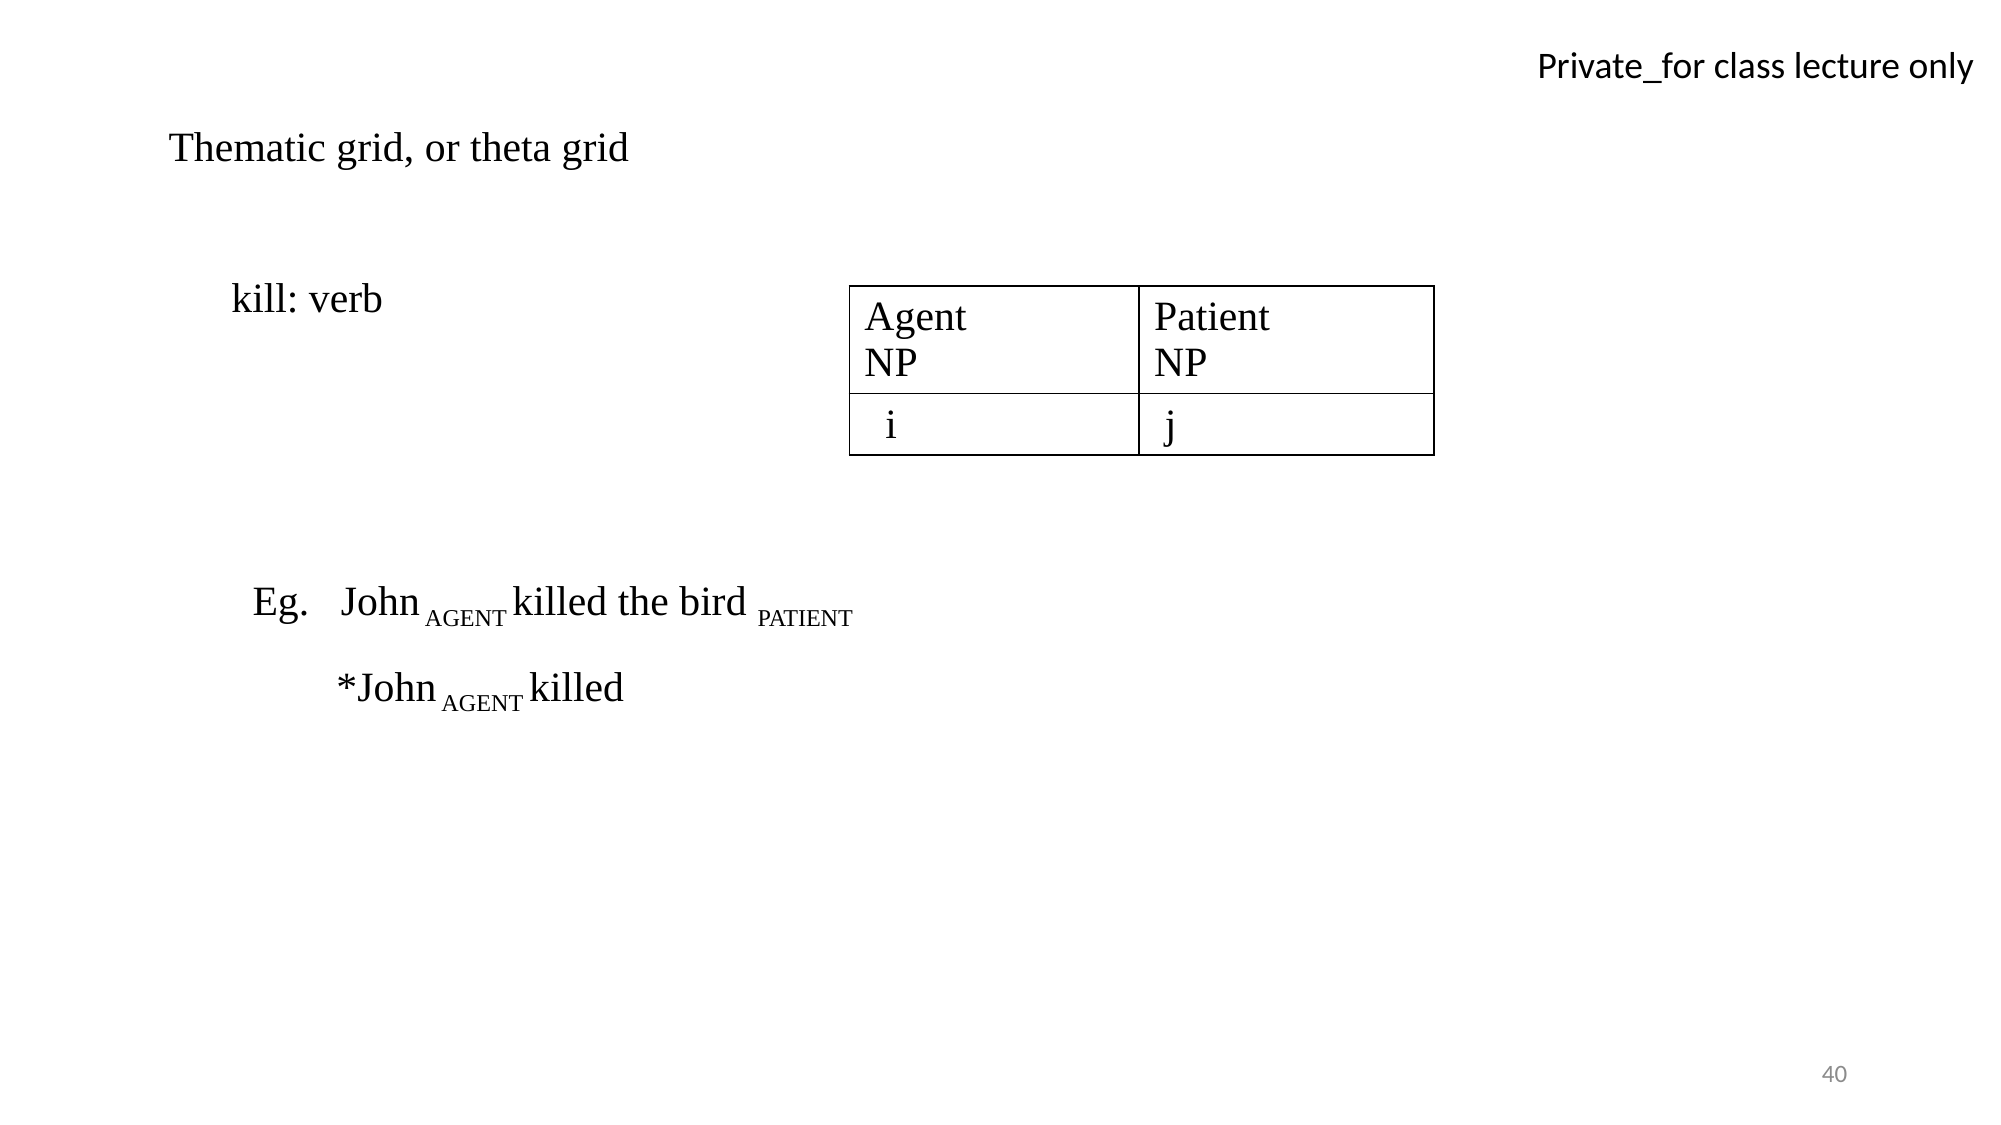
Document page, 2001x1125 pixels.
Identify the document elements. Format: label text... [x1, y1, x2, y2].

table_header Agent NP [850, 287, 1138, 393]
table_cell j [1140, 394, 1433, 454]
subtitle Thematic grid, or theta grid kill: verb Eg. John AGENT killed the bird PATIENT *John AGENT killed [153, 87, 2000, 1038]
table_cell i [850, 394, 1138, 454]
slide_number 40 [1412, 1042, 1863, 1103]
table_header Patient NP [1140, 287, 1433, 393]
